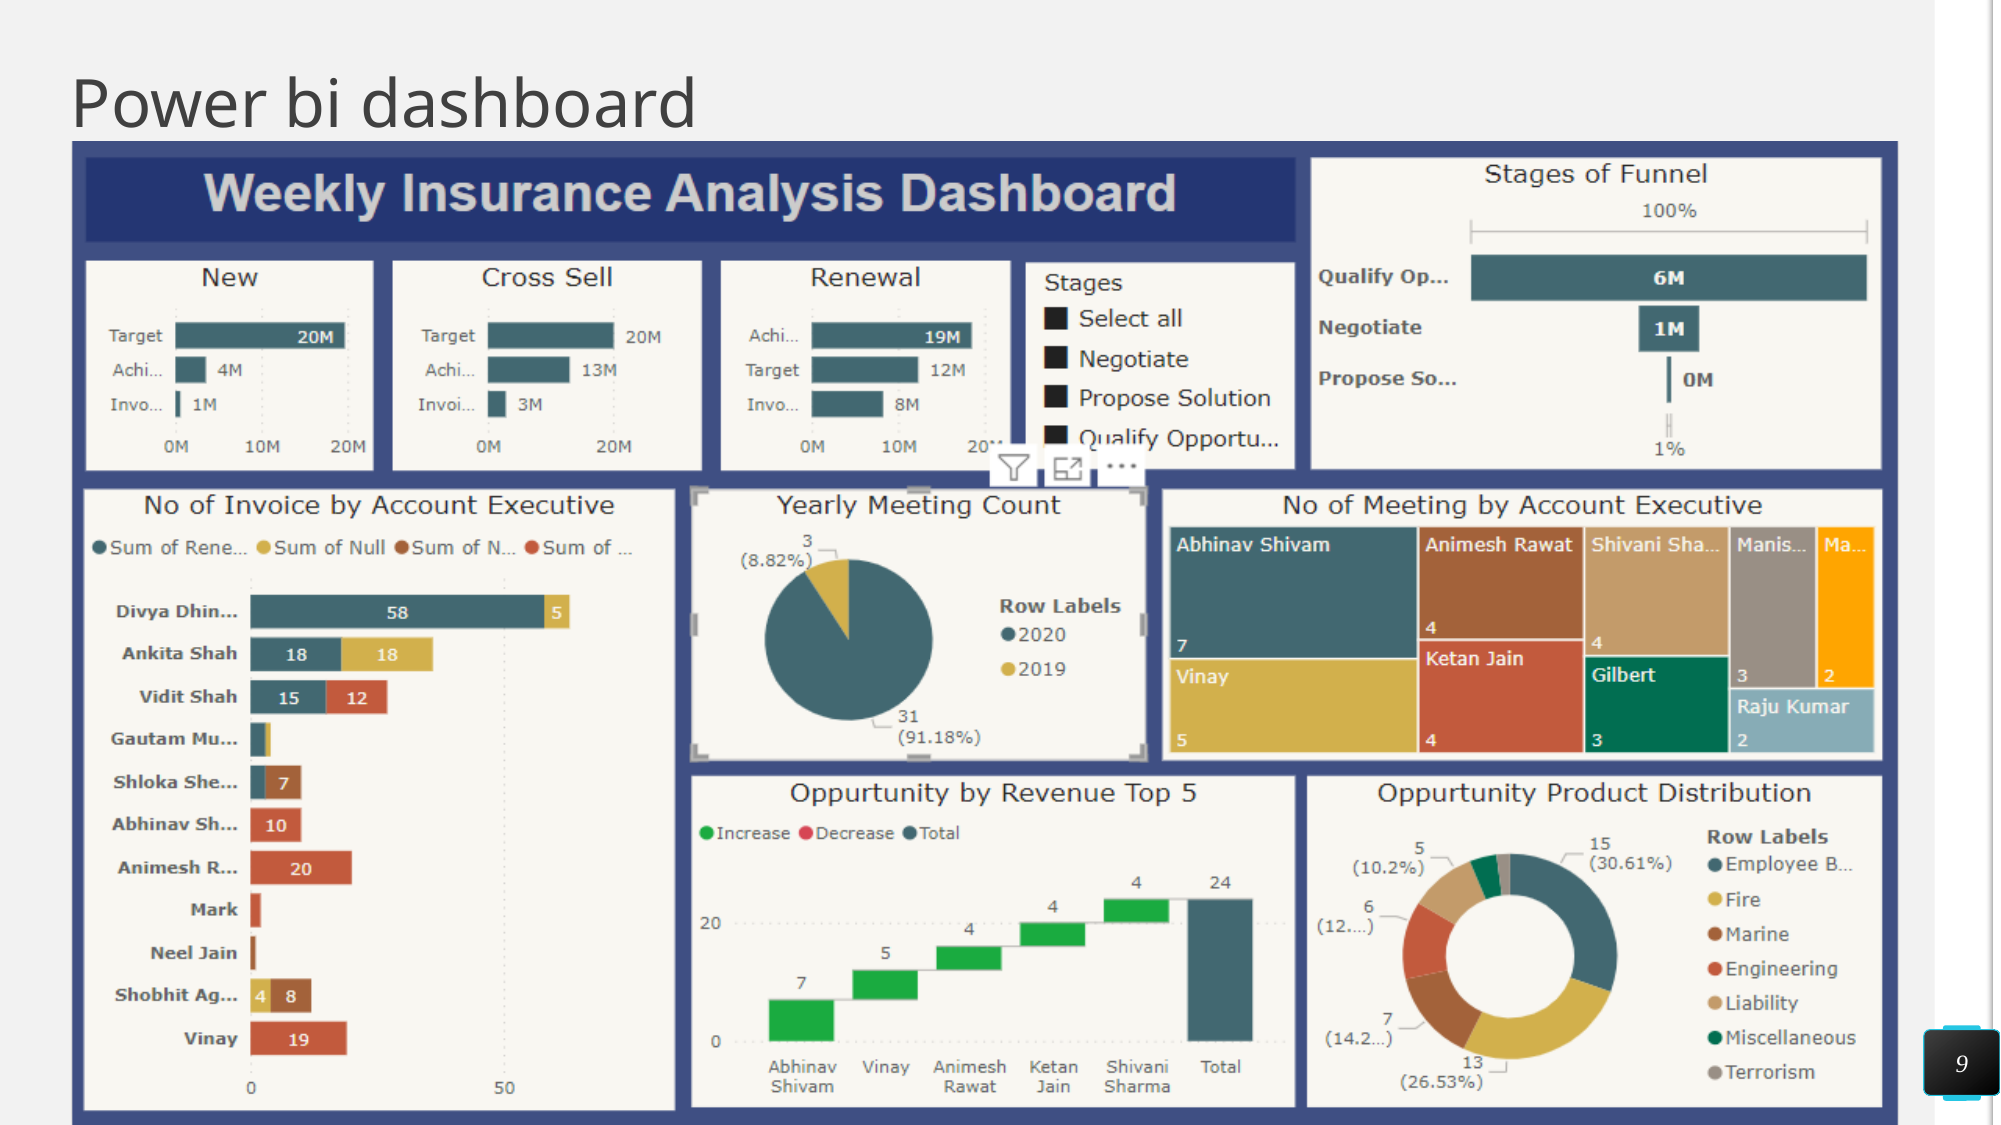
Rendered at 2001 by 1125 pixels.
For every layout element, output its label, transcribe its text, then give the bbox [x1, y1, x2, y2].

slide_number 9 [1923, 1029, 2000, 1096]
picture [70, 141, 1900, 1125]
title Power bi dashboard [70, 70, 1930, 142]
